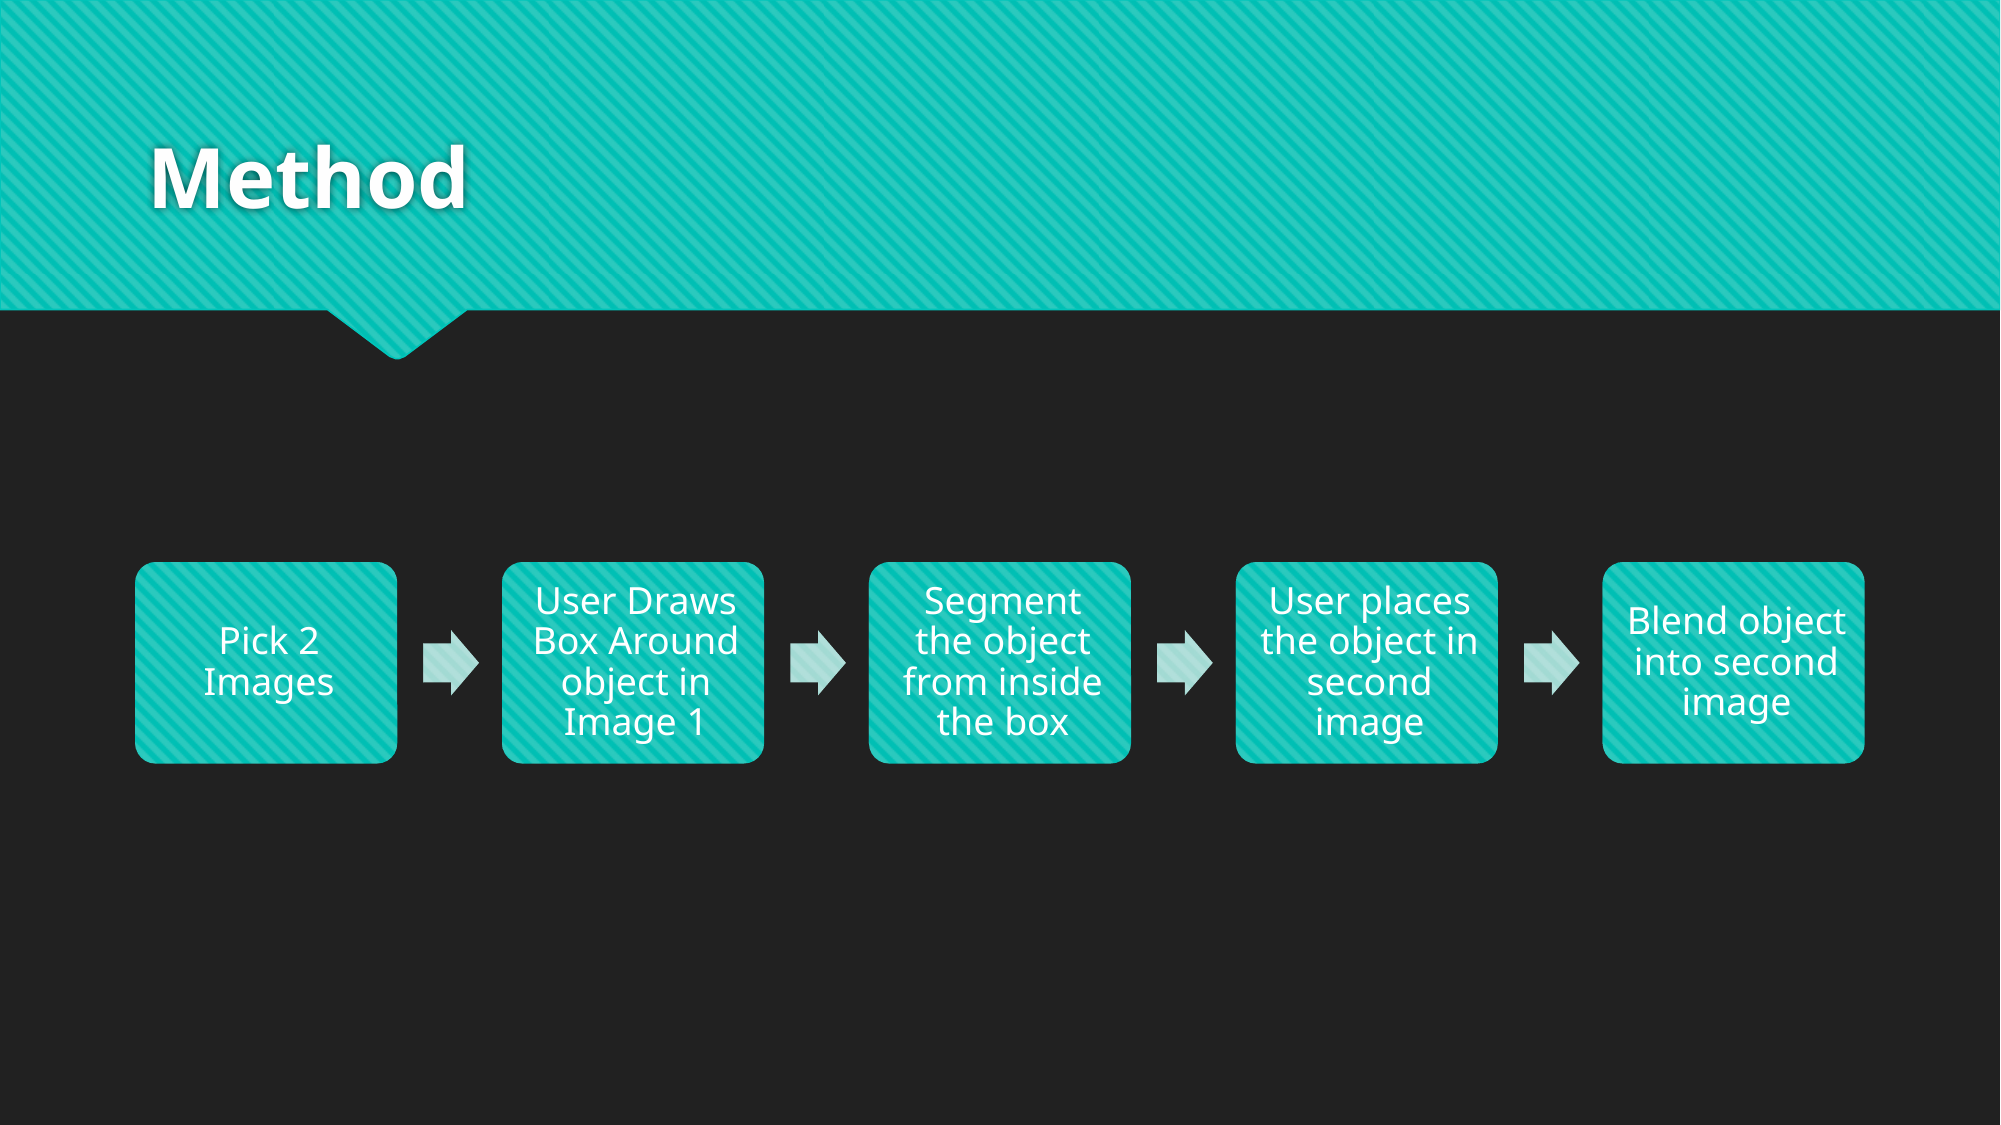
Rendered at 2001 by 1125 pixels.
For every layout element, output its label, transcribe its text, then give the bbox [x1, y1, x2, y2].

title Method [132, 73, 1868, 233]
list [134, 364, 1866, 962]
